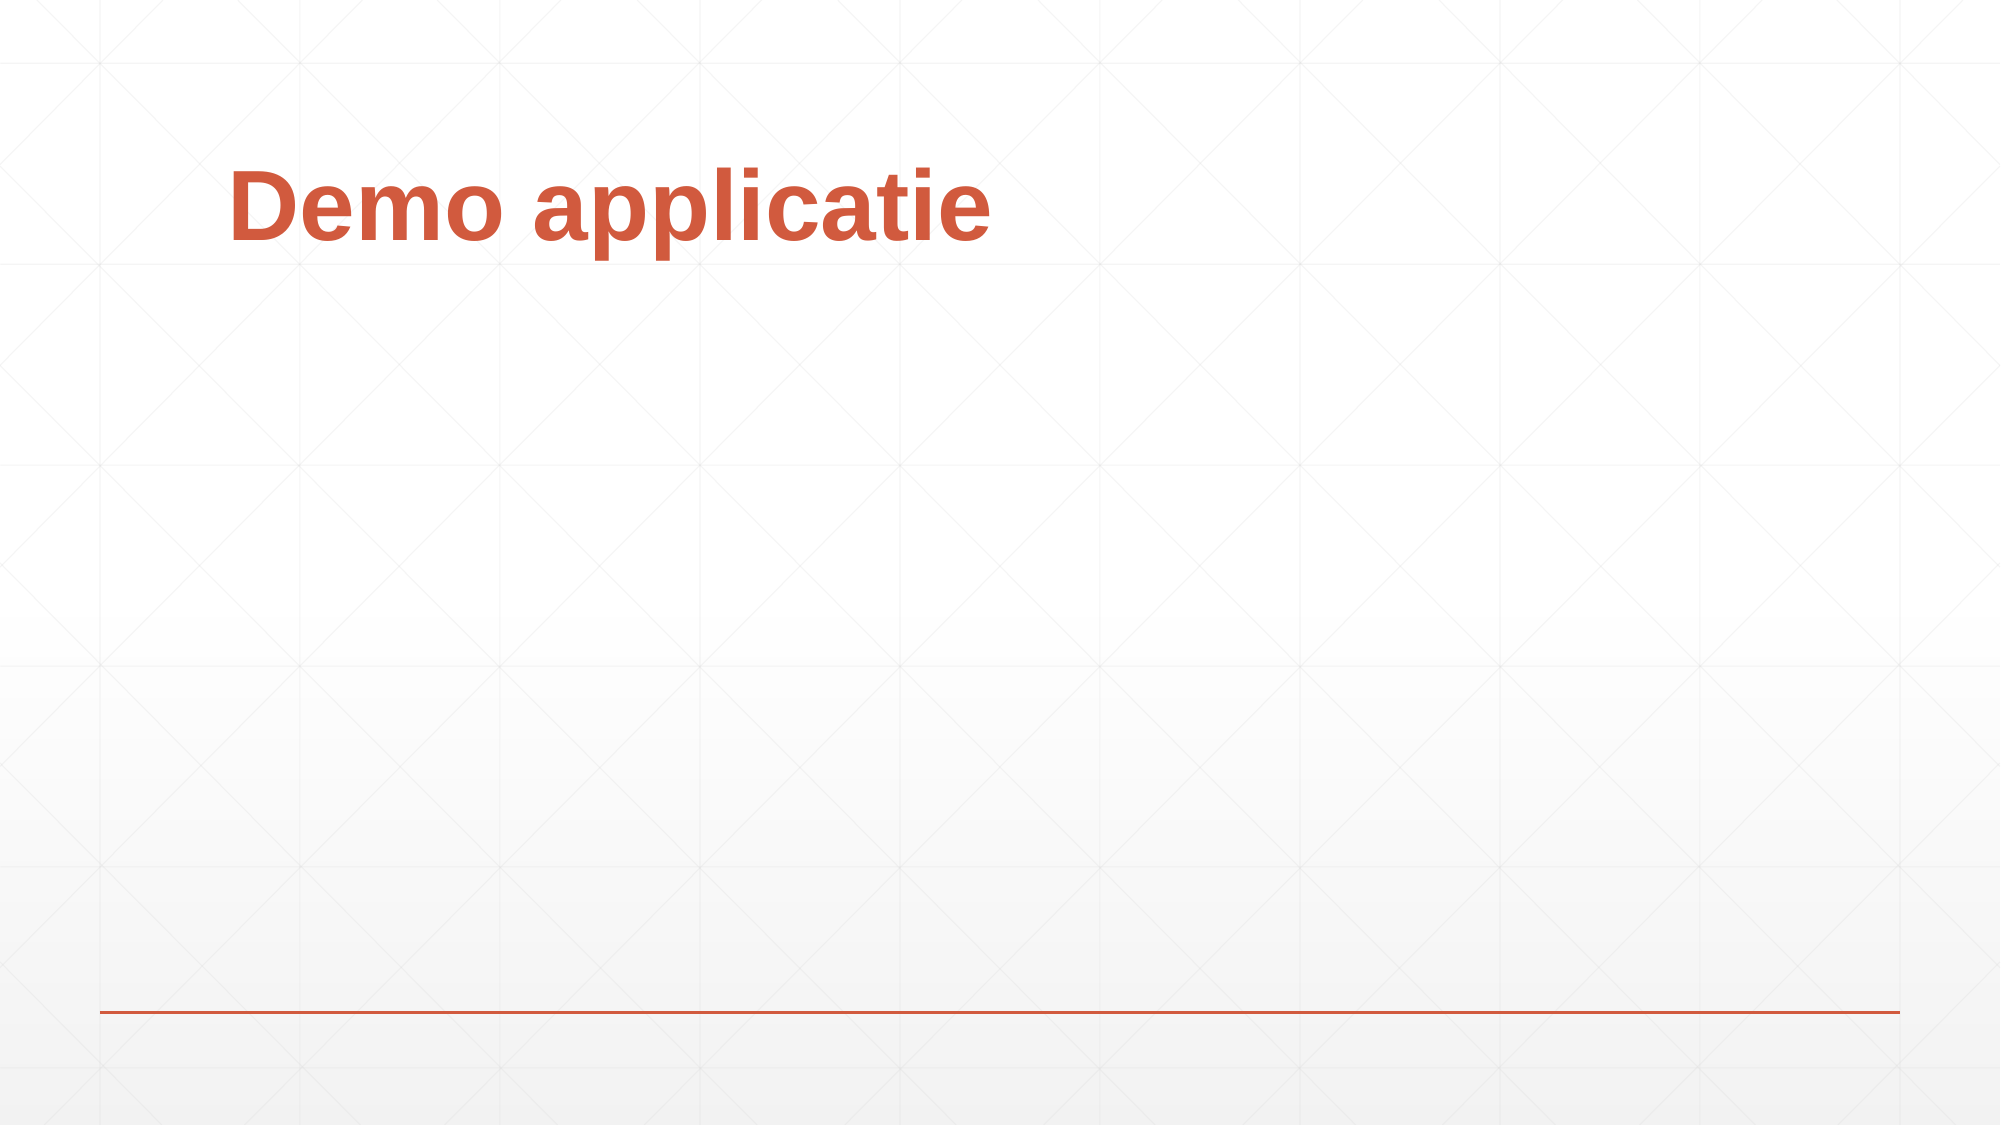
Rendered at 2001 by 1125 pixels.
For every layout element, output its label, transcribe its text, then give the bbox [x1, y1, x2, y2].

title Demo applicatie [212, 82, 1788, 271]
